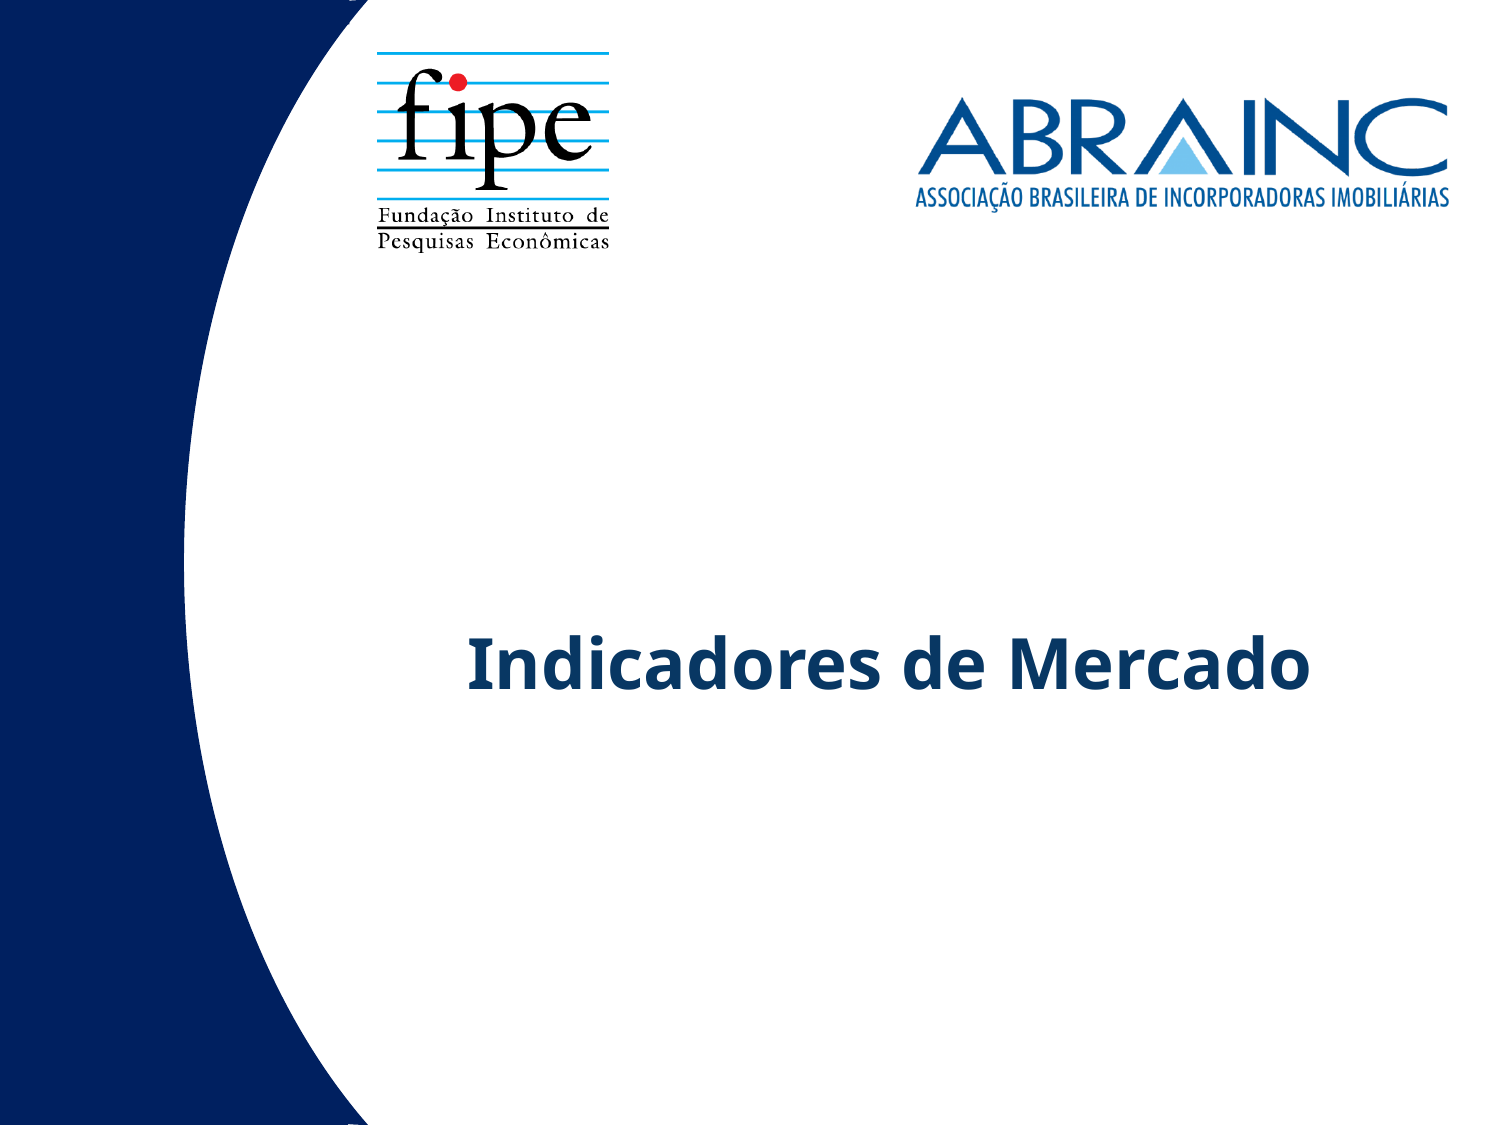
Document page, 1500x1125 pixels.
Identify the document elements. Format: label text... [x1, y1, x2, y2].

picture [376, 201, 609, 253]
picture [376, 55, 609, 197]
text_box Indicadores de Mercado [307, 446, 1474, 1011]
picture [908, 89, 1455, 215]
